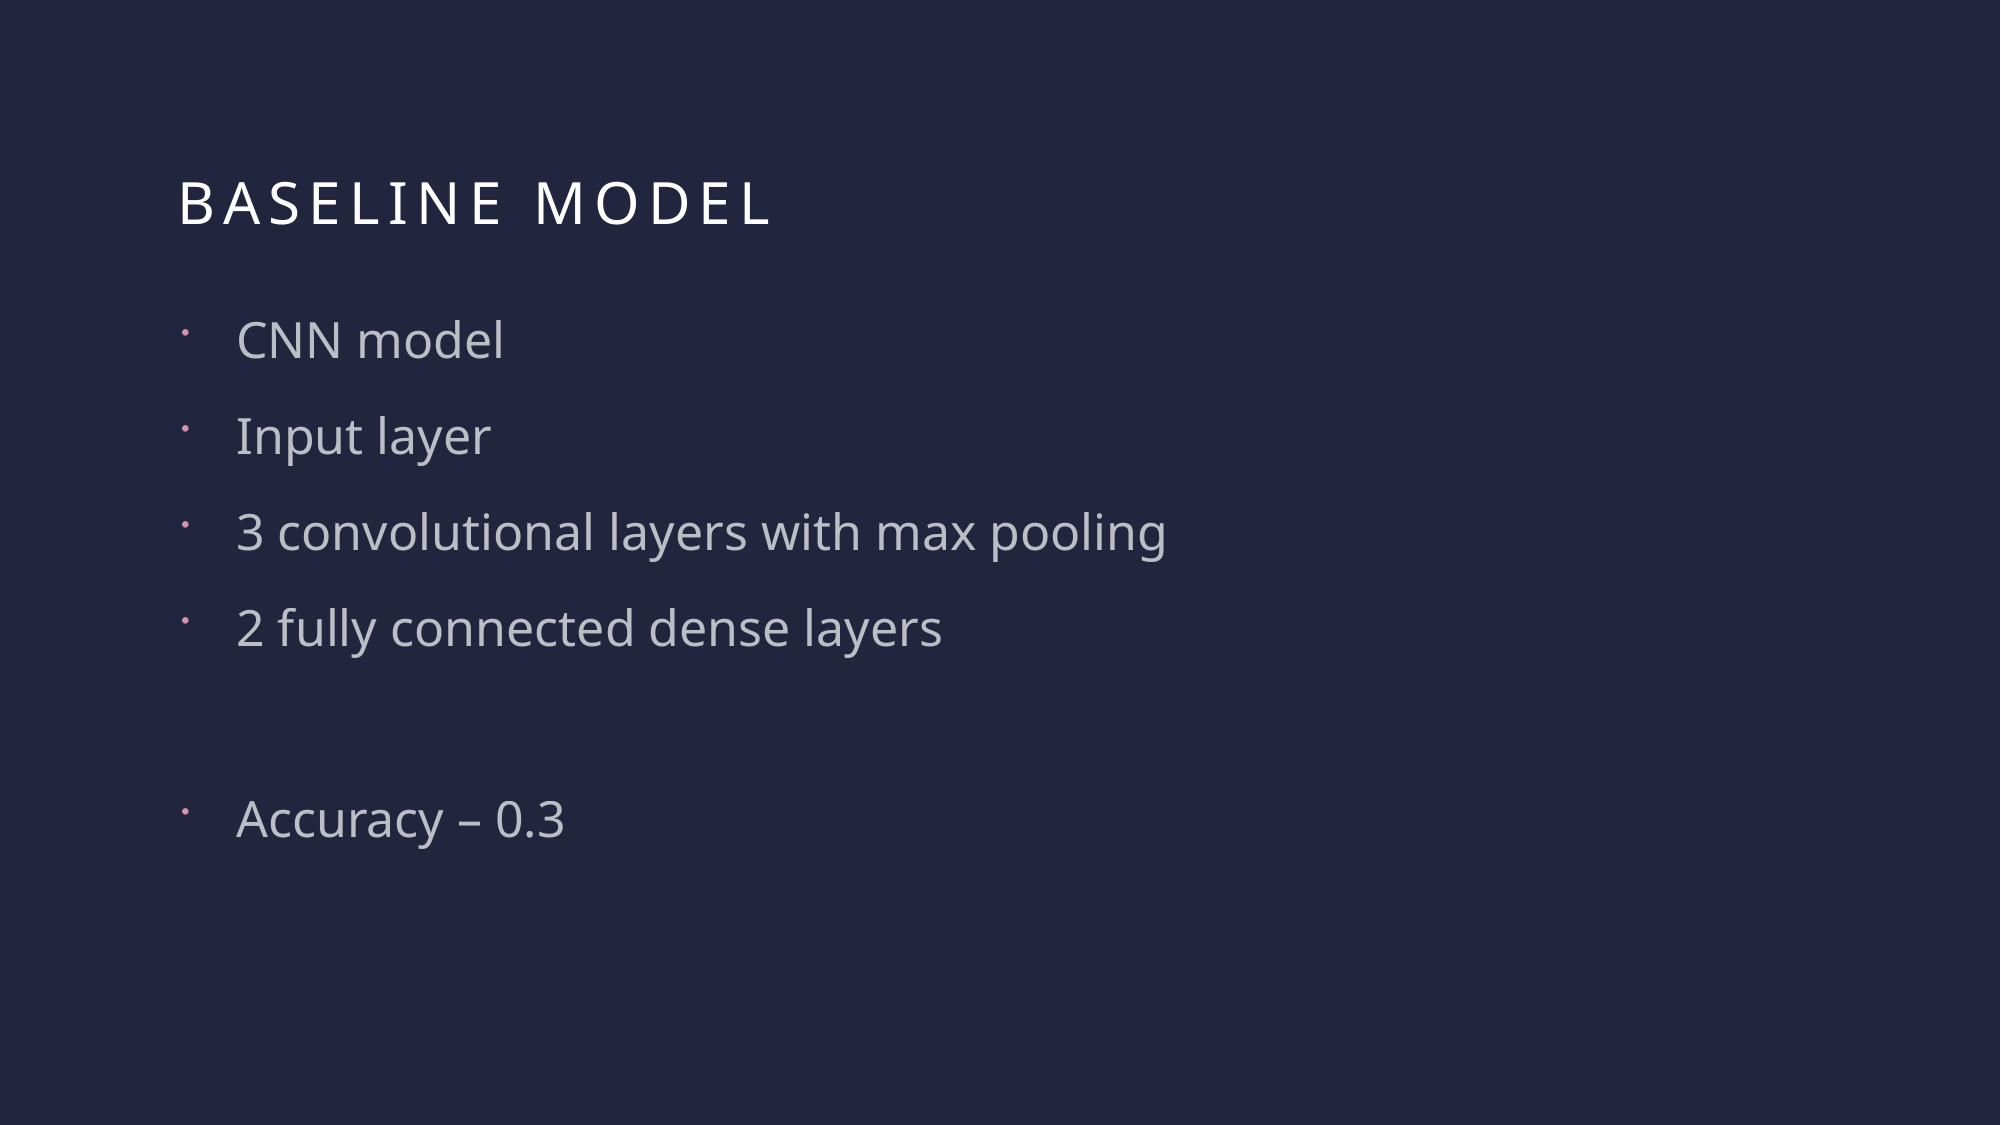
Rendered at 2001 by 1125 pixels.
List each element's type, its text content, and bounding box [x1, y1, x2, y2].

list CNN model Input layer 3 convolutional layers with max pooling 2 fully connected dense layers Accuracy – 0.3 [177, 293, 1822, 947]
title Baseline model [177, 165, 1822, 274]
